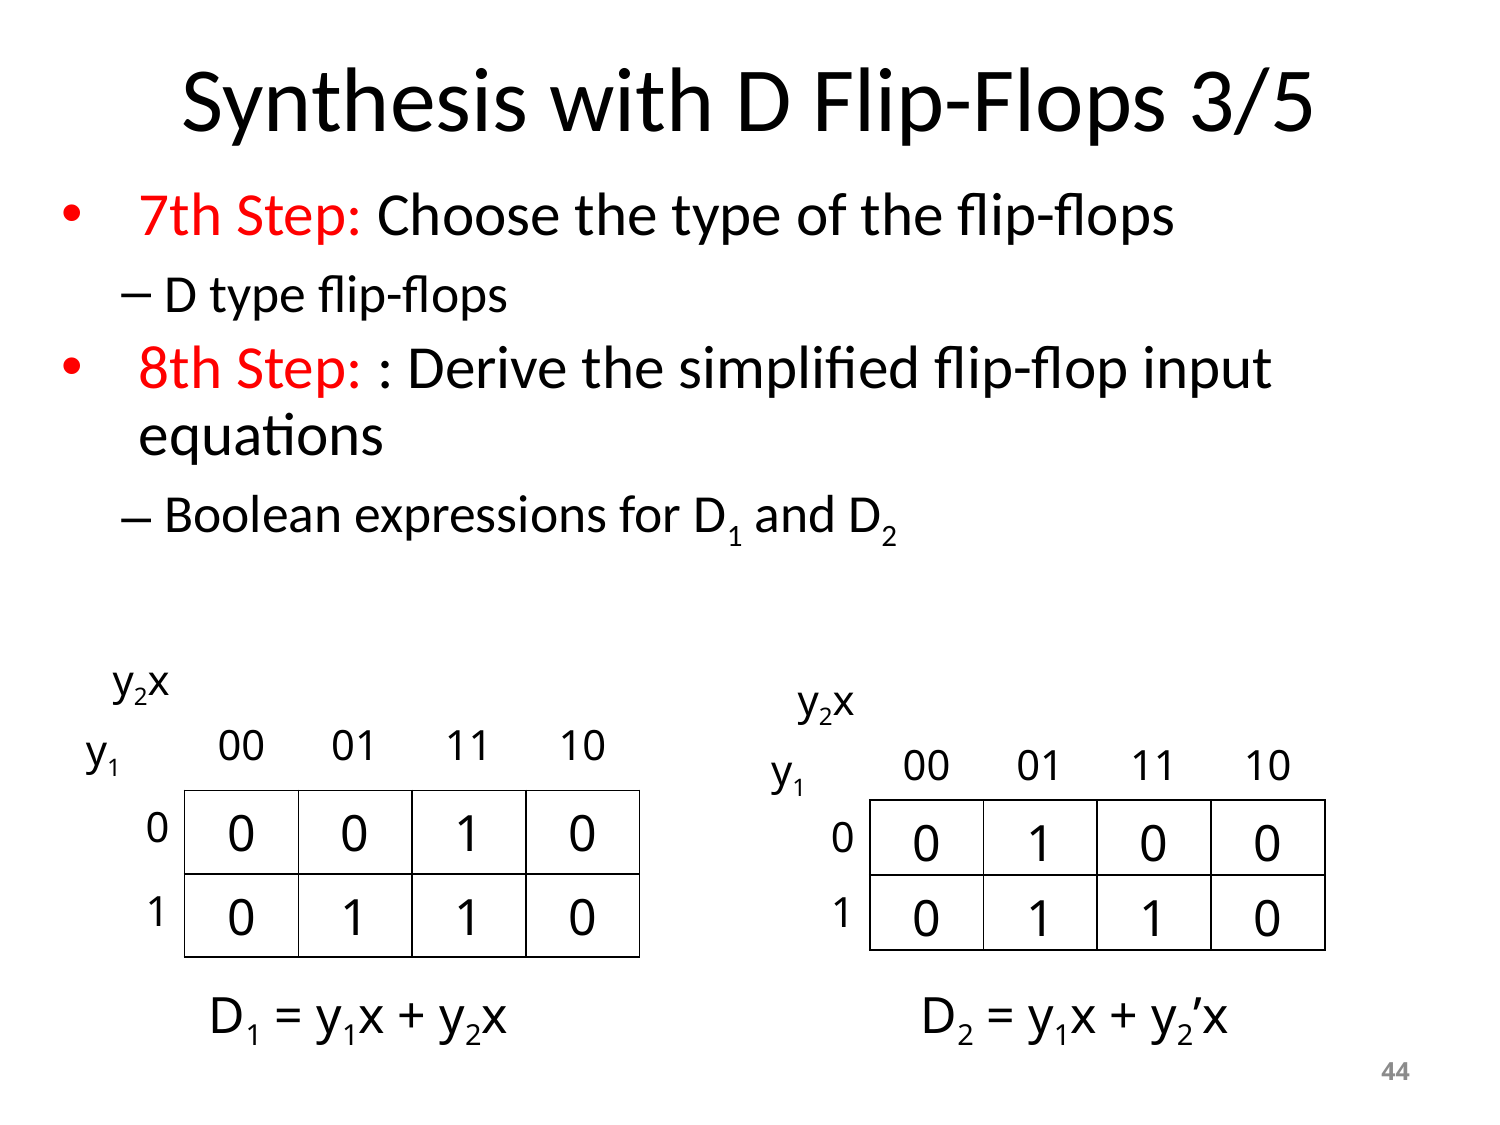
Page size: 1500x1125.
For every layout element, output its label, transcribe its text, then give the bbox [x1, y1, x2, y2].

table_cell 0 [871, 801, 983, 874]
table_header y2x y1 [71, 643, 185, 791]
slide_number 44 [1074, 1042, 1425, 1103]
table_cell 0 [71, 791, 184, 874]
text_box D1 = y1x + y2x [194, 976, 523, 1059]
table_cell 1 [71, 874, 184, 957]
table_header 00 [870, 663, 984, 799]
table_cell 0 [1212, 876, 1324, 949]
table_cell 1 [413, 875, 525, 956]
table_cell 0 [527, 791, 639, 873]
table_cell 0 [299, 791, 411, 873]
table_cell 1 [984, 801, 1096, 874]
table_cell 1 [756, 875, 869, 950]
table_cell 0 [756, 800, 869, 875]
table_header 11 [1097, 663, 1211, 799]
table_cell 1 [299, 875, 411, 956]
table_cell 1 [413, 791, 525, 873]
title Synthesis with D Flip-Flops 3/5 [75, 1, 1425, 174]
text_box D2 = y1x + y2’x [906, 976, 1244, 1059]
list 7th Step: Choose the type of the flip-flops D type flip-flops 8th Step: : Derive the simplified flip-flop input equations Boolean expressions for D1 and D2 [37, 174, 1475, 563]
table_header 01 [984, 663, 1097, 799]
table_header 11 [412, 643, 526, 790]
table_header 10 [1211, 663, 1325, 799]
table_cell 0 [871, 876, 983, 949]
table_header 01 [298, 643, 412, 790]
table_cell 0 [527, 875, 639, 956]
table_header 10 [526, 643, 640, 790]
table_header 00 [185, 643, 298, 790]
table_cell 0 [185, 791, 298, 873]
table_cell 1 [1098, 876, 1210, 949]
table_cell 0 [1212, 801, 1324, 874]
table_cell 0 [1098, 801, 1210, 874]
table_cell 1 [984, 876, 1096, 949]
table_cell 0 [185, 875, 298, 956]
table_header y2x y1 [756, 663, 870, 800]
